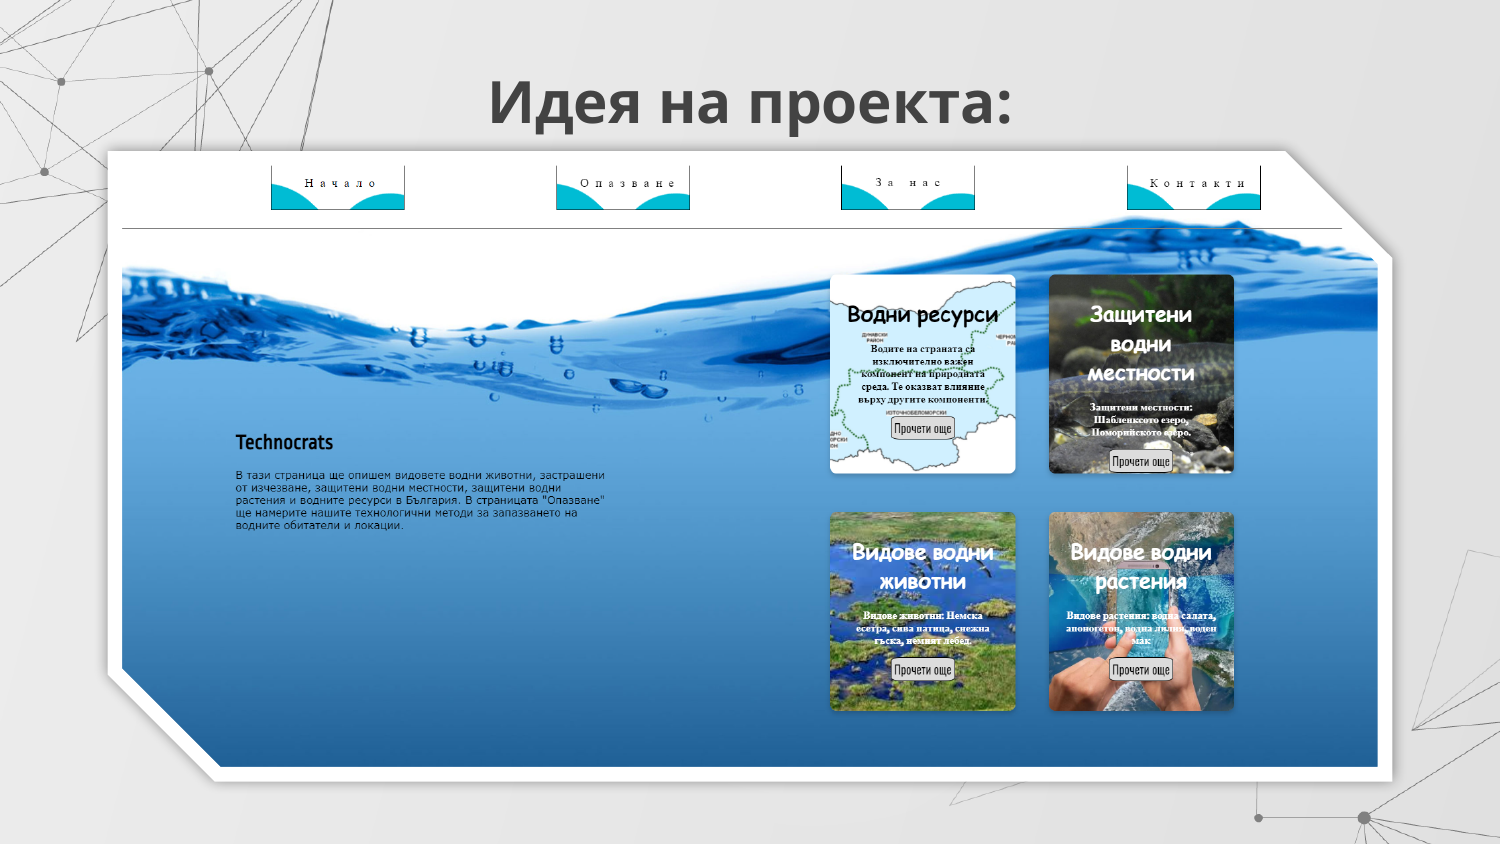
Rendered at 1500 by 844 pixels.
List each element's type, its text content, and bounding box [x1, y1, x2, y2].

picture [0, 0, 1500, 844]
title Идея на проекта: [432, 36, 1068, 141]
